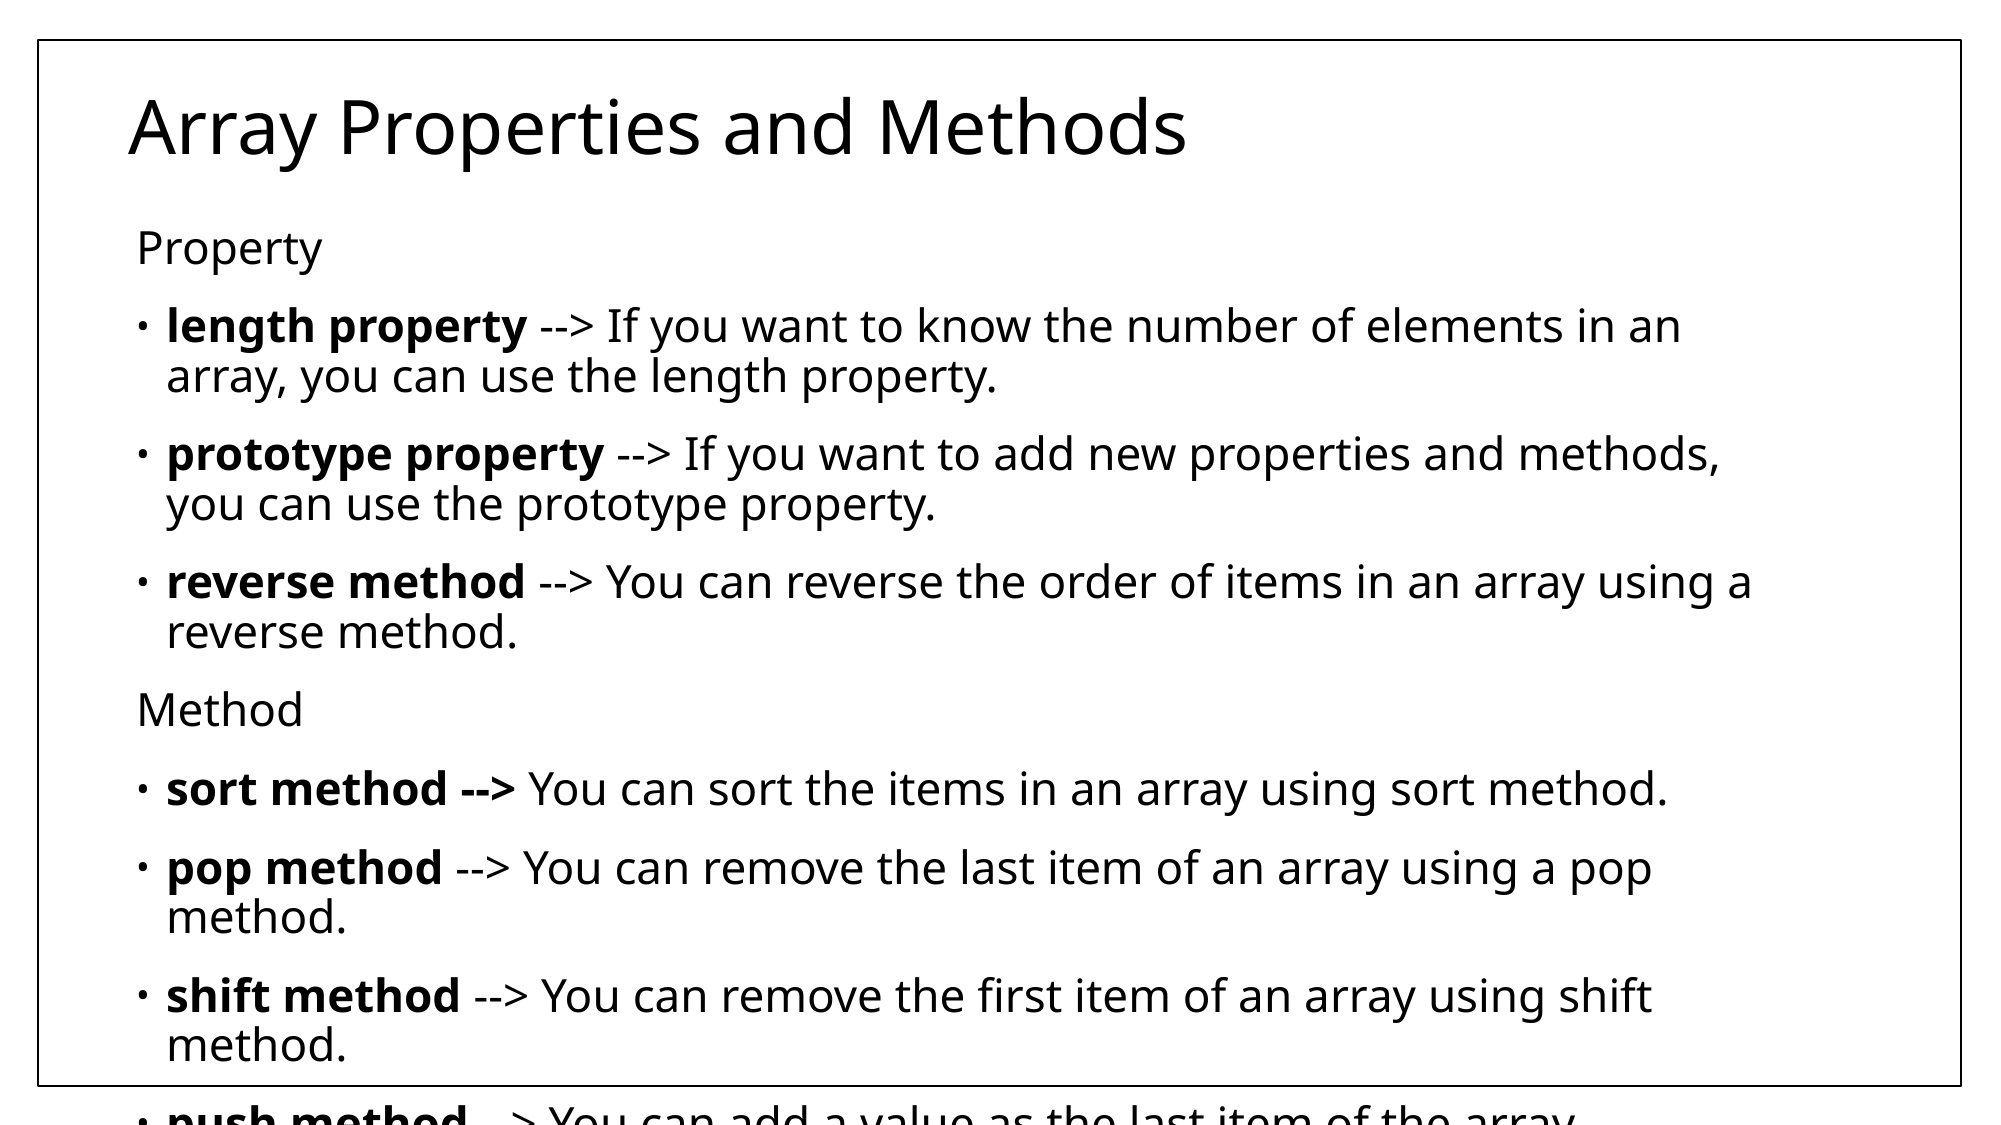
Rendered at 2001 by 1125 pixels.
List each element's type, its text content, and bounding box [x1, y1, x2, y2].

list Property length property --> If you want to know the number of elements in an array, you can use the length property. prototype property --> If you want to add new properties and methods, you can use the prototype property. reverse method --> You can reverse the order of items in an array using a reverse method. Method sort method --> You can sort the items in an array using sort method. pop method --> You can remove the last item of an array using a pop method. shift method --> You can remove the first item of an array using shift method. push method --> You can add a value as the last item of the array. [113, 217, 1808, 1066]
title Array Properties and Methods [113, 81, 1734, 179]
